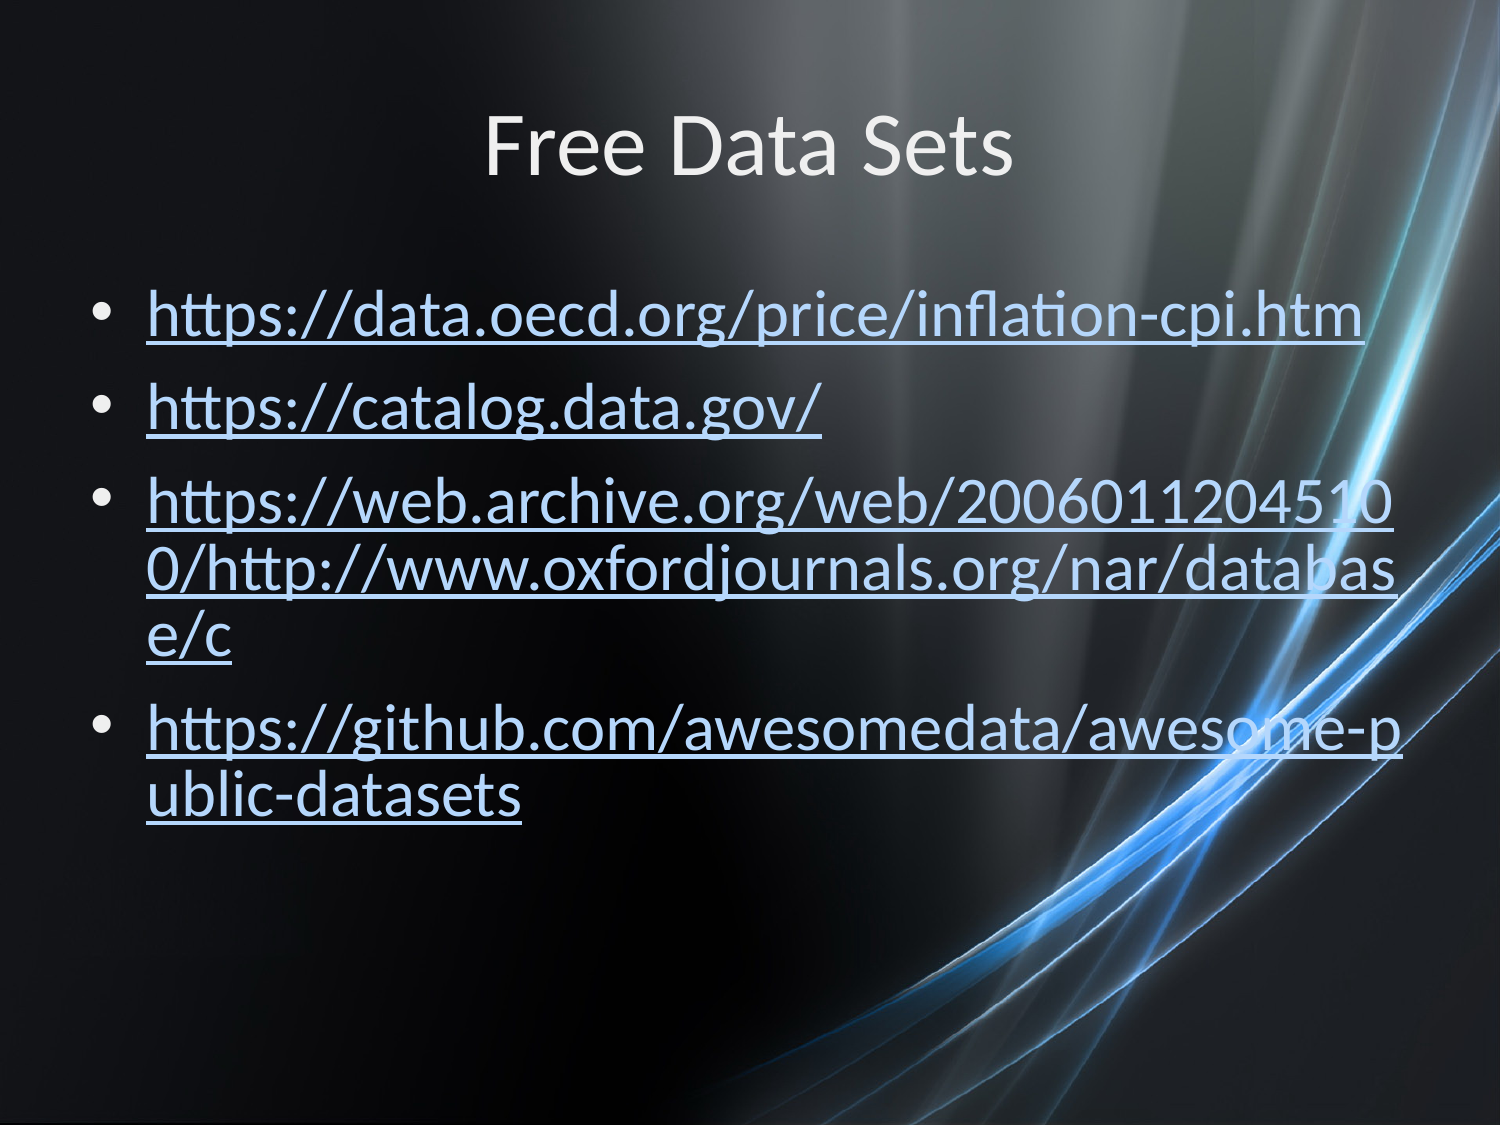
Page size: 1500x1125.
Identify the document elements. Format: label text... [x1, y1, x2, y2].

picture [0, 0, 1500, 1125]
title Free Data Sets [75, 45, 1425, 233]
list https://data.oecd.org/price/inflation-cpi.htm https://catalog.data.gov/ https://web.archive.org/web/20060112045100/http://www.oxfordjournals.org/nar/database/c https://github.com/awesomedata/awesome-public-datasets [75, 262, 1425, 1005]
